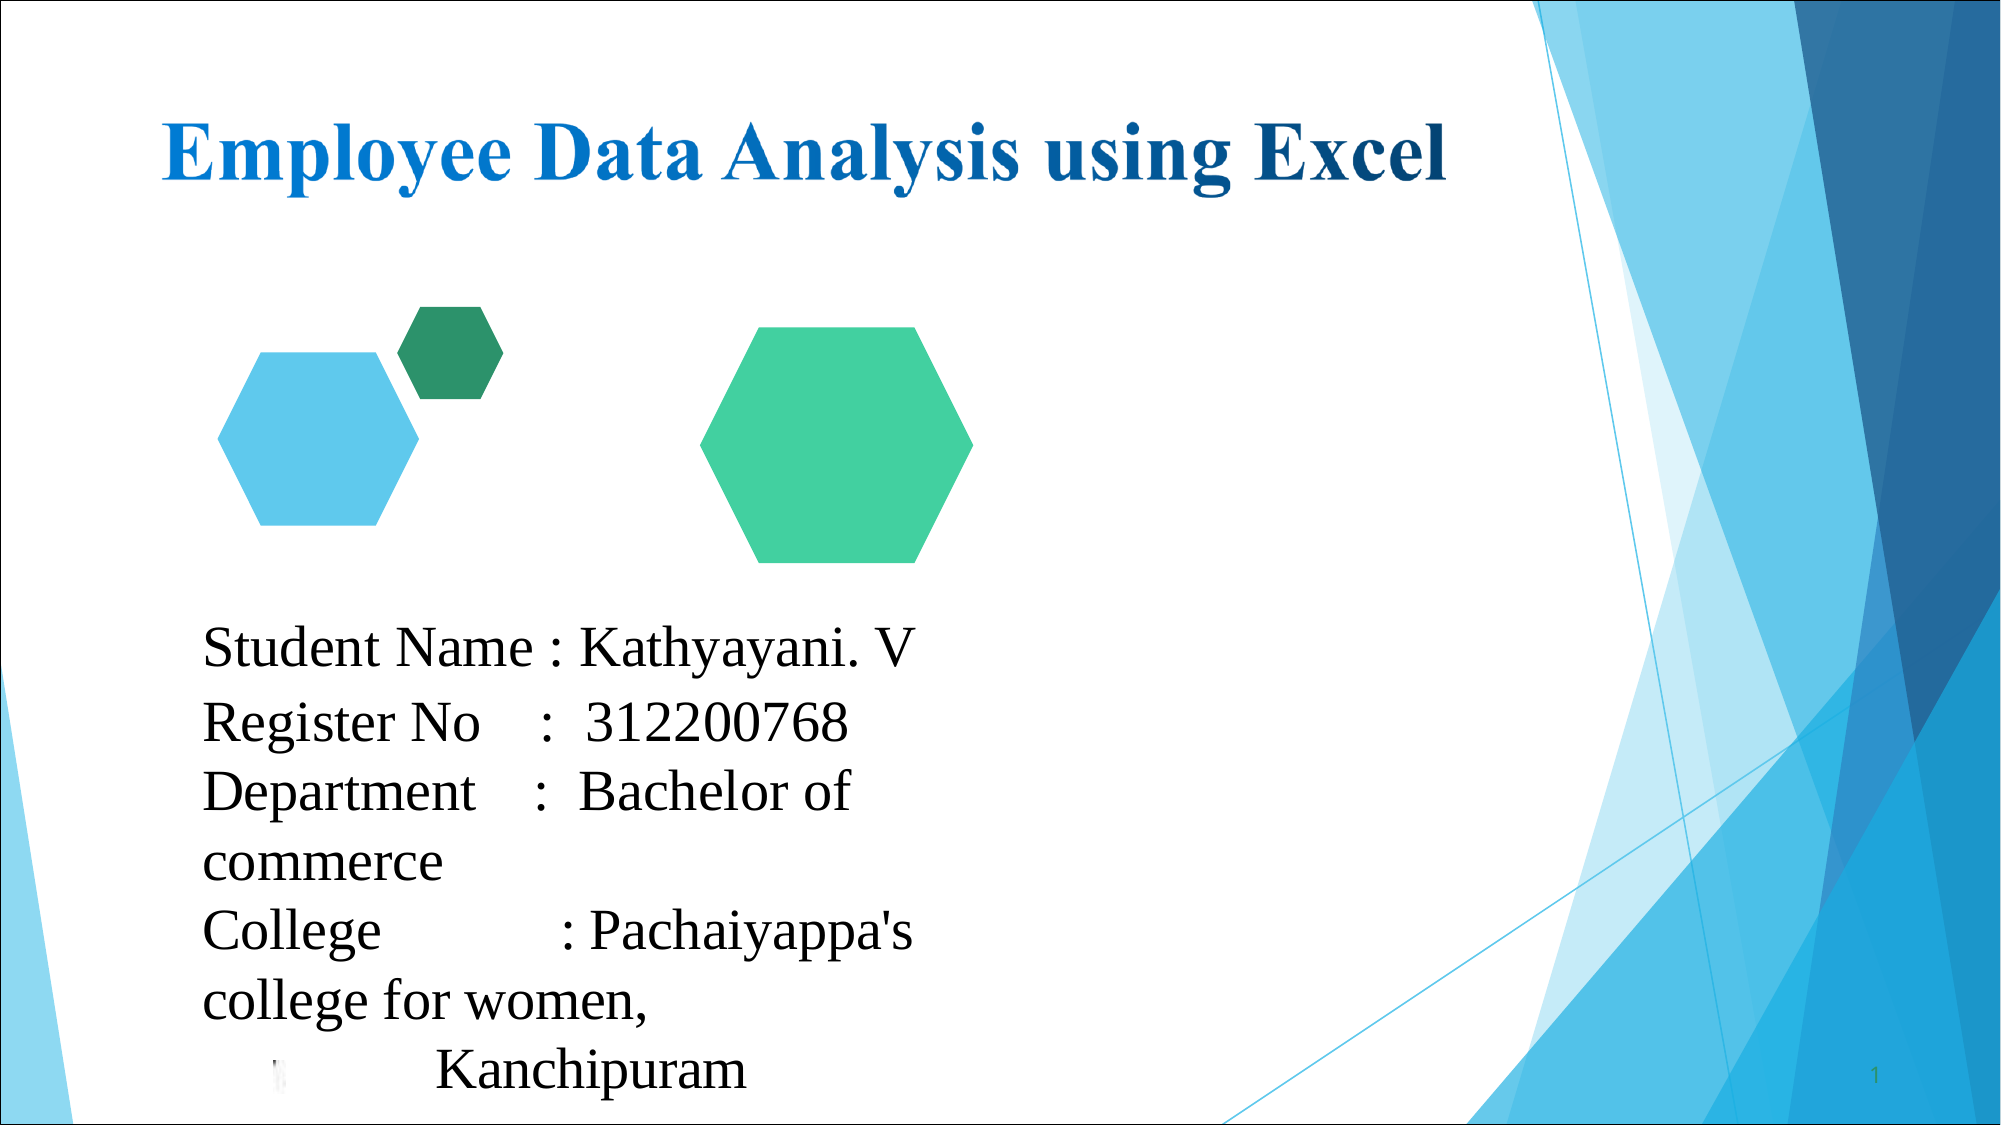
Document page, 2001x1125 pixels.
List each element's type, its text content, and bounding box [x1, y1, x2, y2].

text_box Student Name : Kathyayani. V Register No : 312200768 Department : Bachelor of commerce College : Pachaiyappa's college for women, Kanchipuram [200, 602, 1542, 1101]
slide_number 1 [1862, 1059, 1890, 1125]
text_box [699, 327, 974, 564]
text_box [217, 306, 504, 526]
picture [161, 121, 1447, 198]
picture [272, 1060, 286, 1094]
